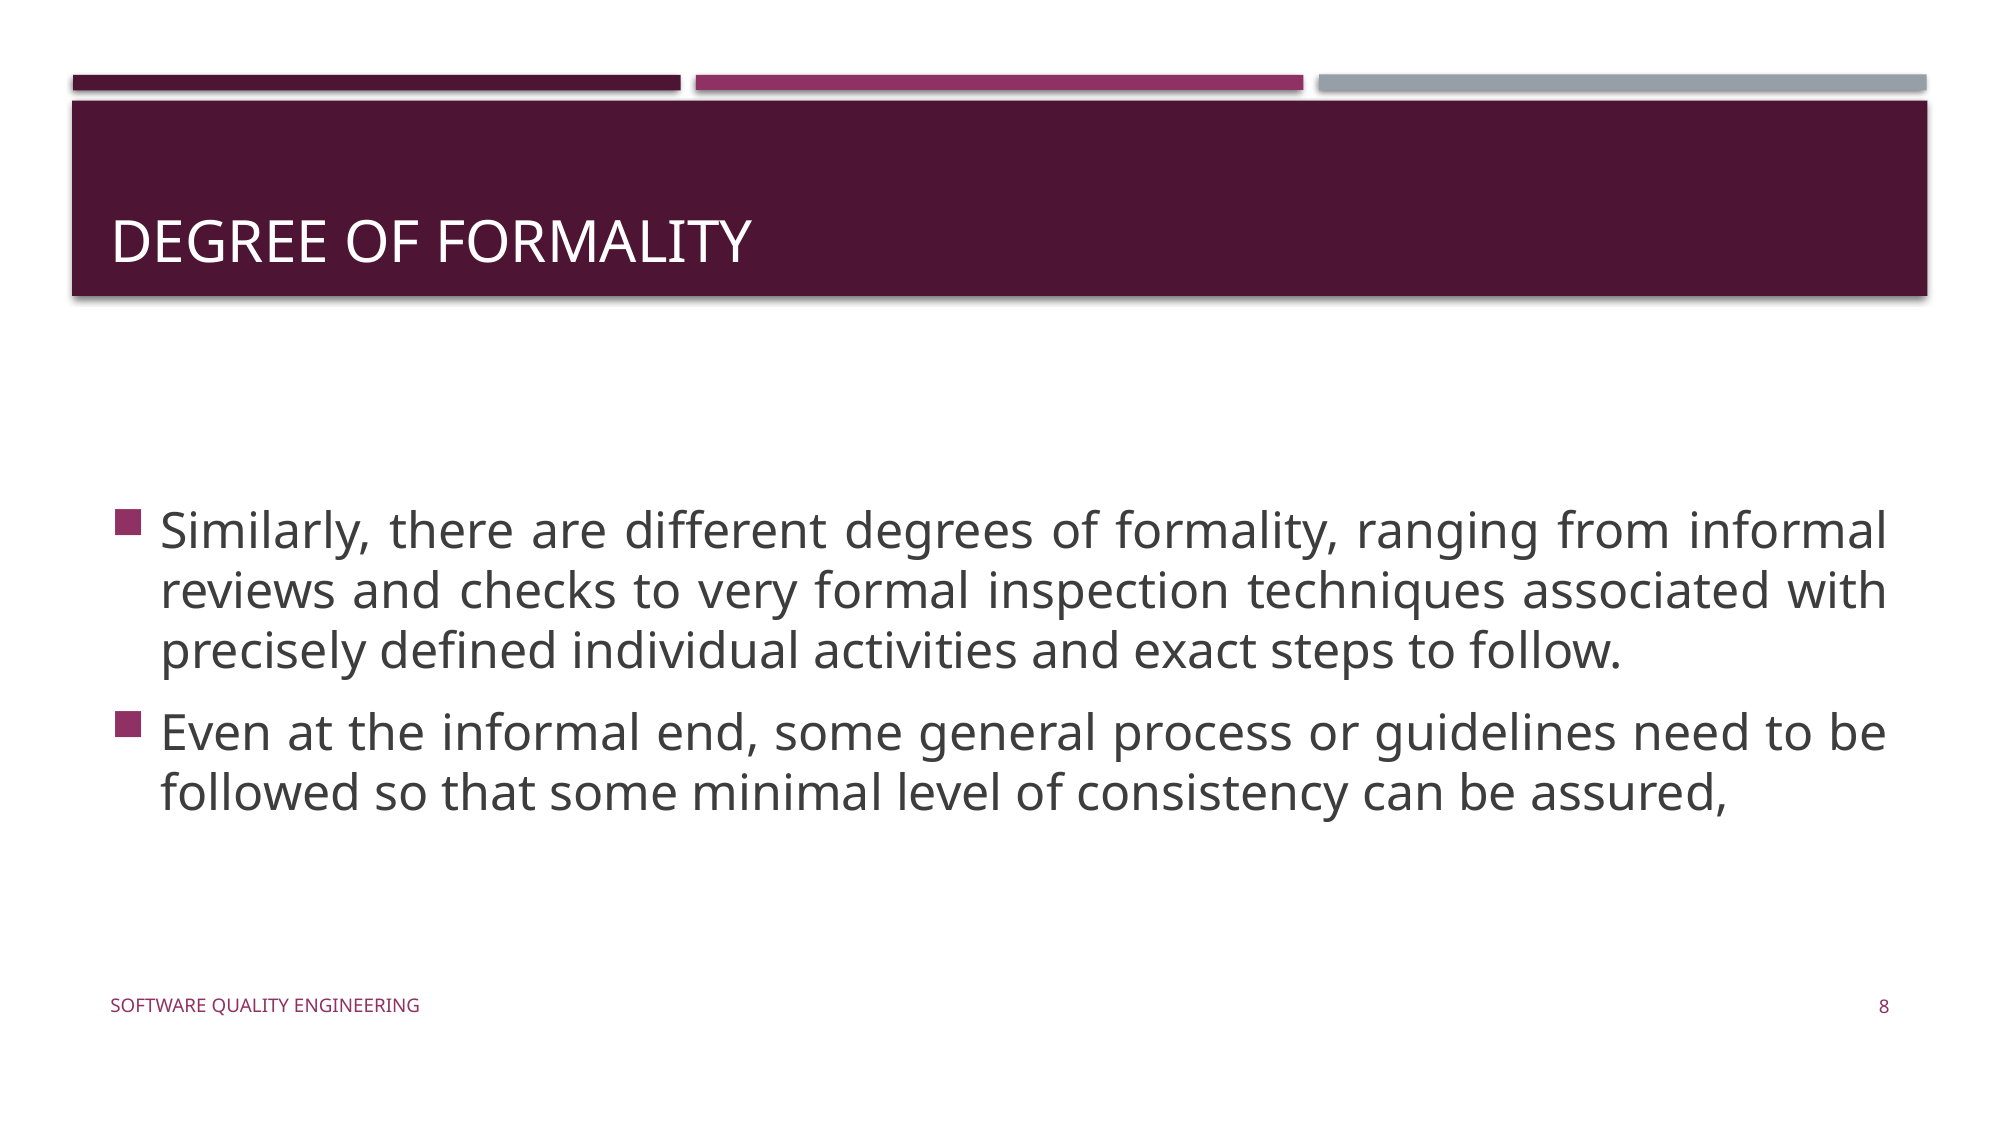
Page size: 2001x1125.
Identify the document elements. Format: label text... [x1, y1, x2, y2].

footer Software Quality Engineering [95, 976, 1230, 1037]
slide_number 8 [1732, 977, 1905, 1037]
title Degree of formality [95, 115, 1905, 282]
list Similarly, there are different degrees of formality, ranging from informal reviews and checks to very formal inspection techniques associated with precisely defined individual activities and exact steps to follow. Even at the informal end, some general process or guidelines need to be followed so that some minimal level of consistency can be assured, [95, 357, 1905, 962]
